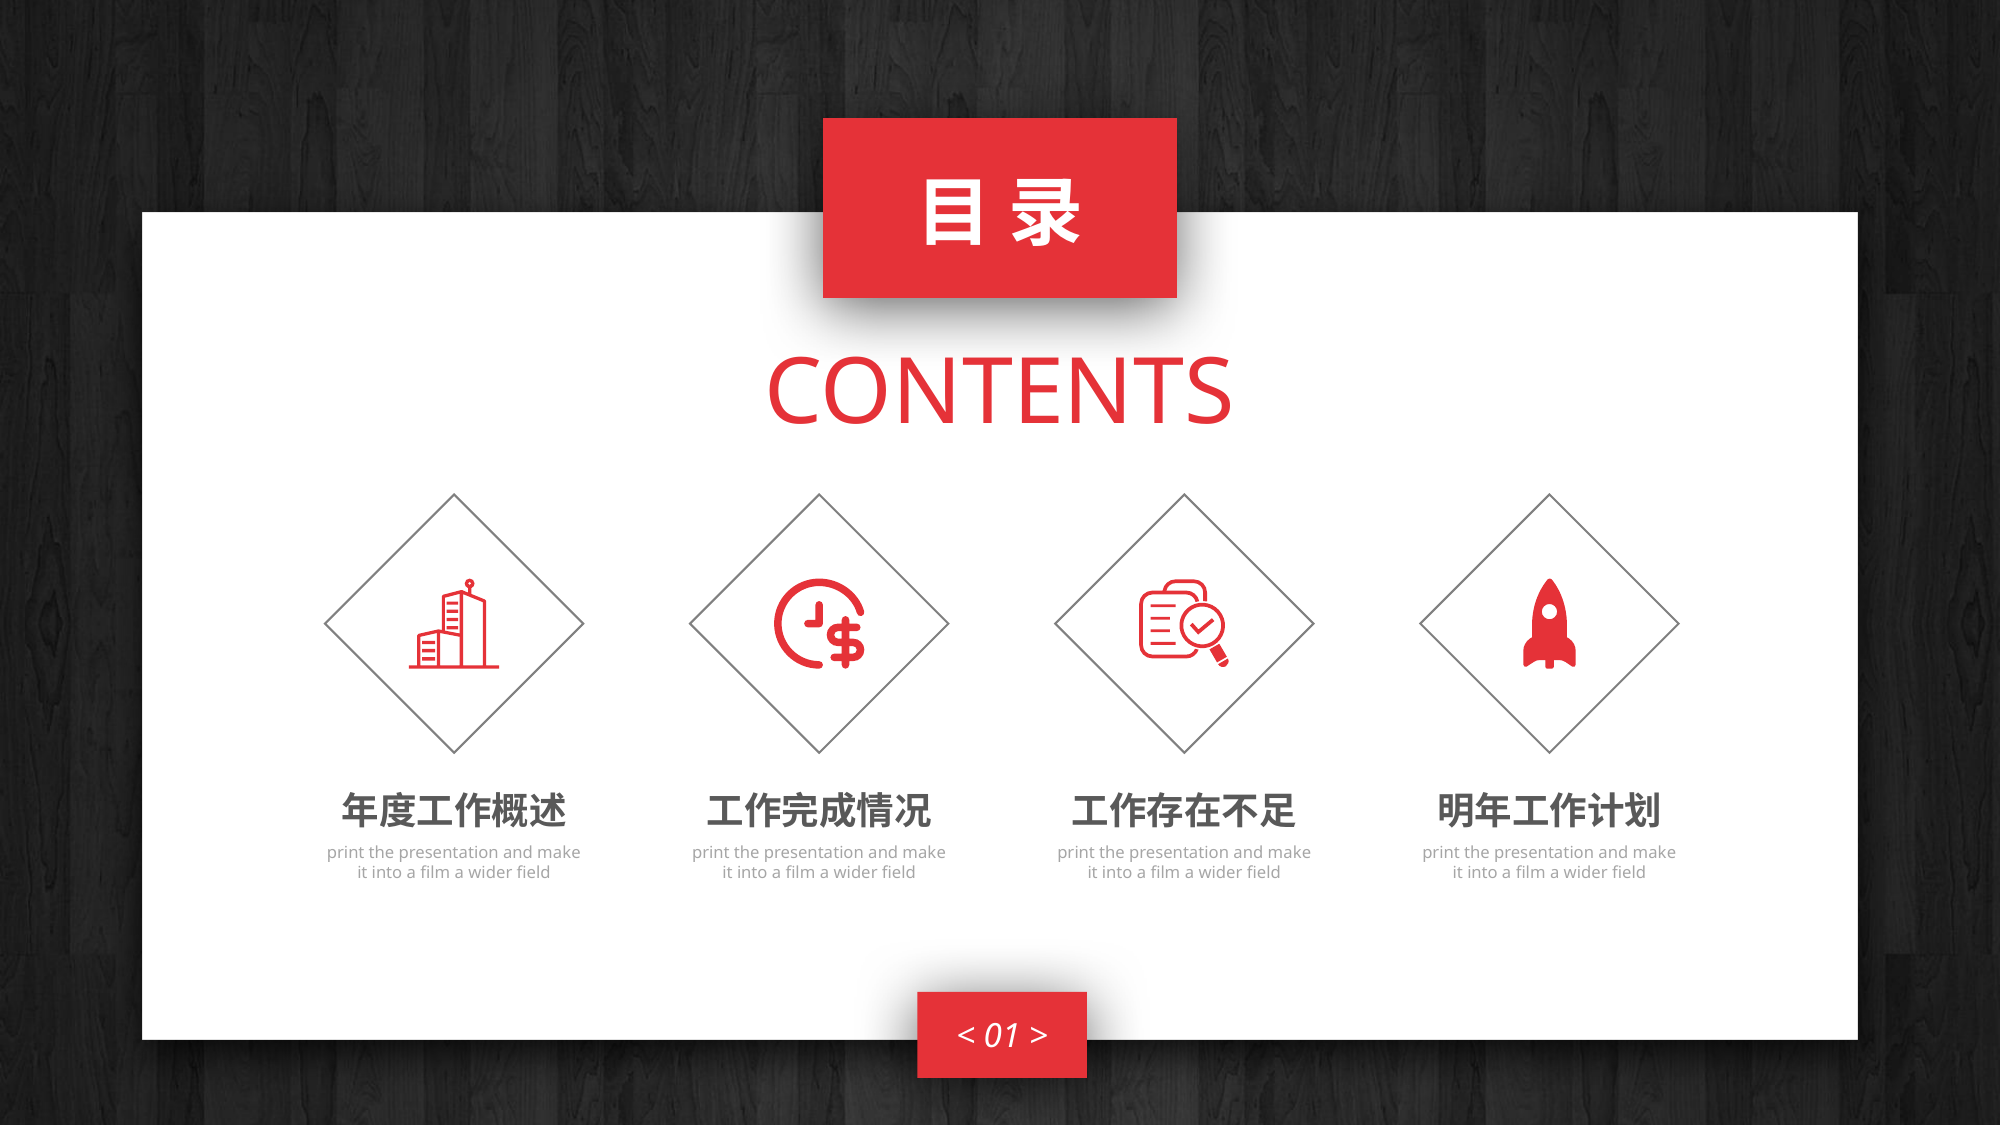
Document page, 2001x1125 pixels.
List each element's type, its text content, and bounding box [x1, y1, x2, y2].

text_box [1402, 779, 1697, 891]
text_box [672, 779, 967, 891]
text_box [1037, 779, 1332, 891]
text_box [307, 779, 602, 891]
text_box [822, 117, 1178, 164]
picture [0, 0, 2000, 1125]
text_box 目 录 [901, 157, 1099, 164]
